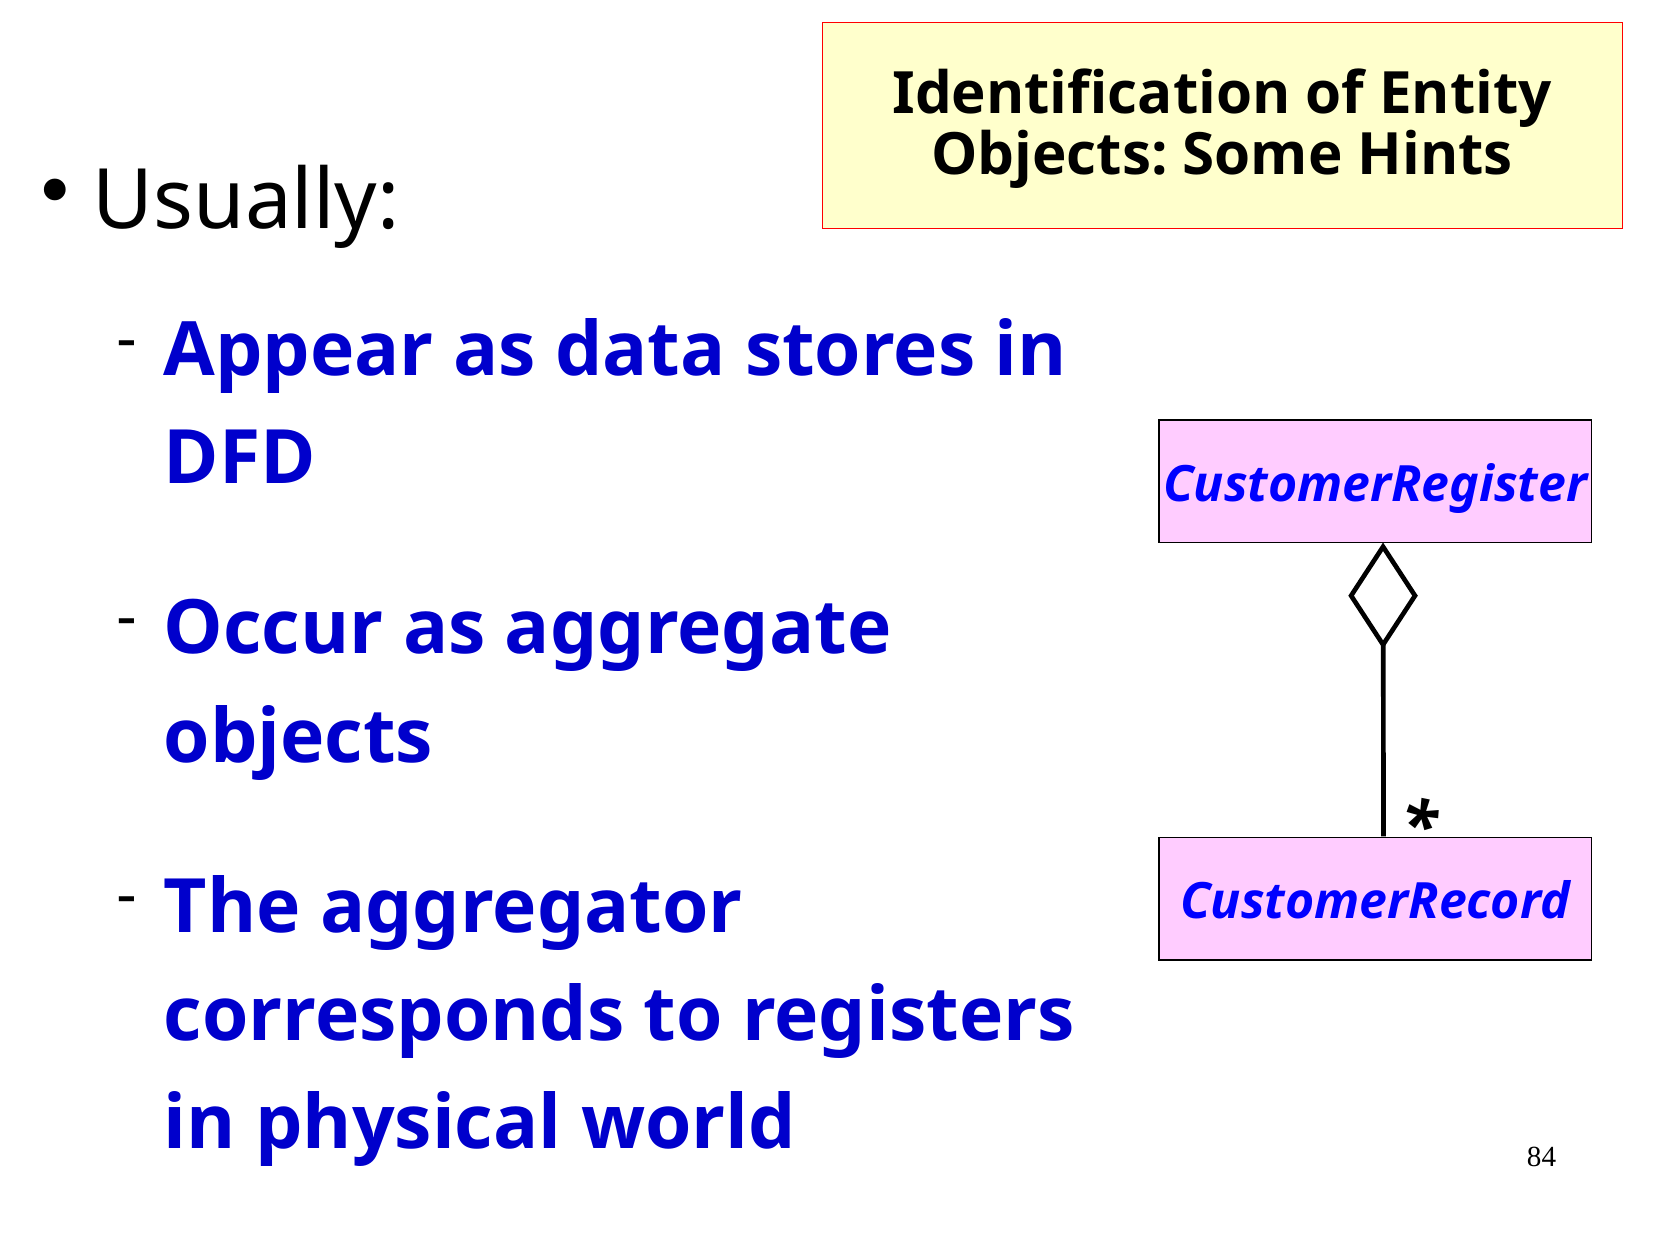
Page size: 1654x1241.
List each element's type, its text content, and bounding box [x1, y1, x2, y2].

title Identification of Entity Objects: Some Hints [822, 22, 1623, 229]
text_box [1158, 419, 1592, 961]
list Usually: Appear as data stores in DFD Occur as aggregate objects The aggregator corresponds to registers in physical world [23, 125, 1159, 1001]
